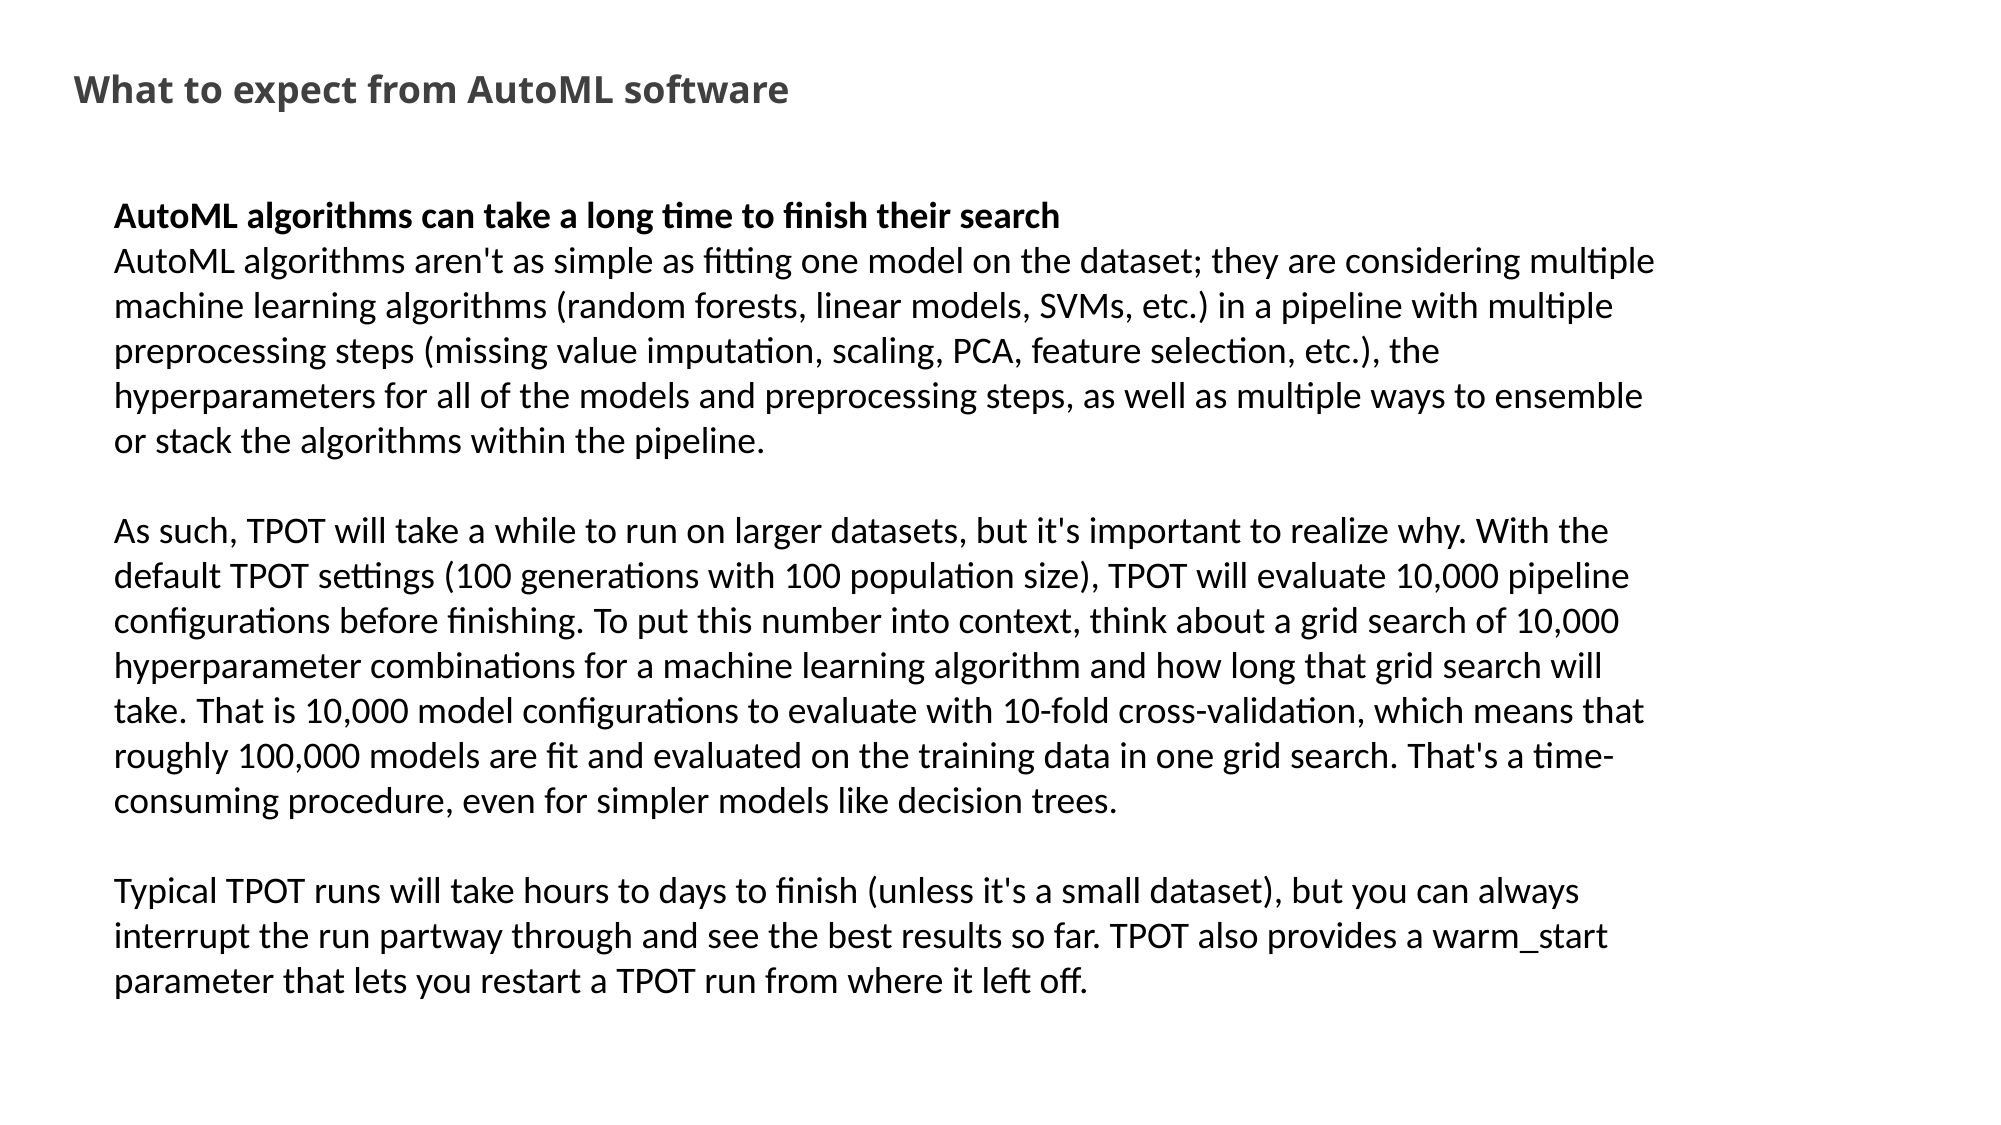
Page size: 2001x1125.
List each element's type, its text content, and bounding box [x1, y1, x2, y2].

text_box What to expect from AutoML software [59, 58, 806, 119]
text_box AutoML algorithms can take a long time to finish their search AutoML algorithms aren't as simple as fitting one model on the dataset; they are considering multiple machine learning algorithms (random forests, linear models, SVMs, etc.) in a pipeline with multiple preprocessing steps (missing value imputation, scaling, PCA, feature selection, etc.), the hyperparameters for all of the models and preprocessing steps, as well as multiple ways to ensemble or stack the algorithms within the pipeline. As such, TPOT will take a while to run on larger datasets, but it's important to realize why. With the default TPOT settings (100 generations with 100 population size), TPOT will evaluate 10,000 pipeline configurations before finishing. To put this number into context, think about a grid search of 10,000 hyperparameter combinations for a machine learning algorithm and how long that grid search will take. That is 10,000 model configurations to evaluate with 10-fold cross-validation, which means that roughly 100,000 models are fit and evaluated on the training data in one grid search. That's a time-consuming procedure, even for simpler models like decision trees. Typical TPOT runs will take hours to days to finish (unless it's a small dataset), but you can always interrupt the run partway through and see the best results so far. TPOT also provides a warm_start parameter that lets you restart a TPOT run from where it left off. [99, 183, 1685, 1009]
